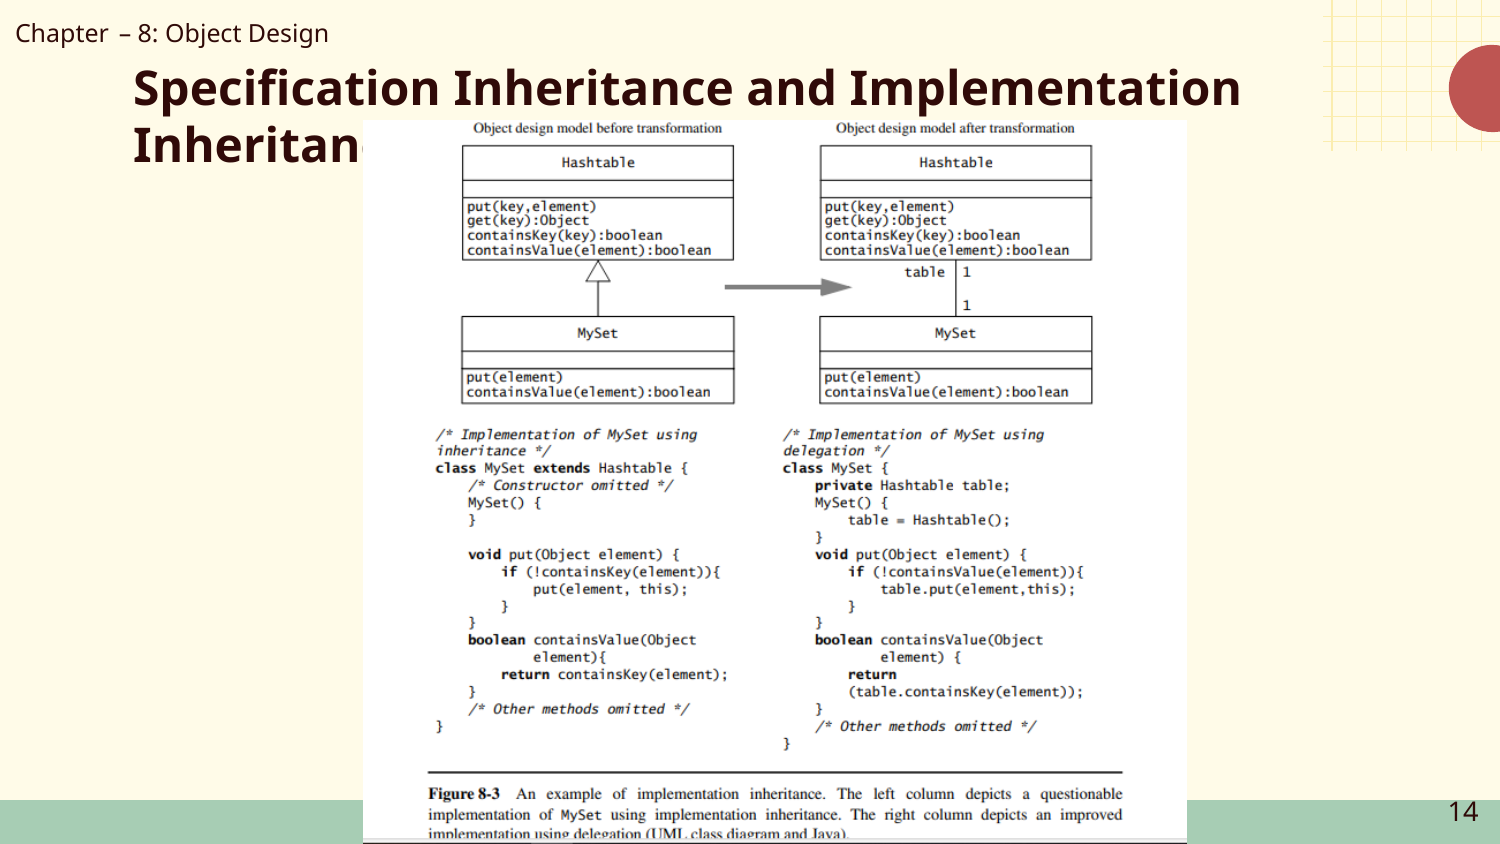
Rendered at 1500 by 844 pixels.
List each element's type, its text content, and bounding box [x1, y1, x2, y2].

text_box Chapter – 8: Object Design [0, 0, 1001, 43]
picture [363, 120, 1187, 844]
title Specification Inheritance and Implementation Inheritance [118, 42, 1463, 140]
slide_number 14 [1403, 779, 1494, 844]
